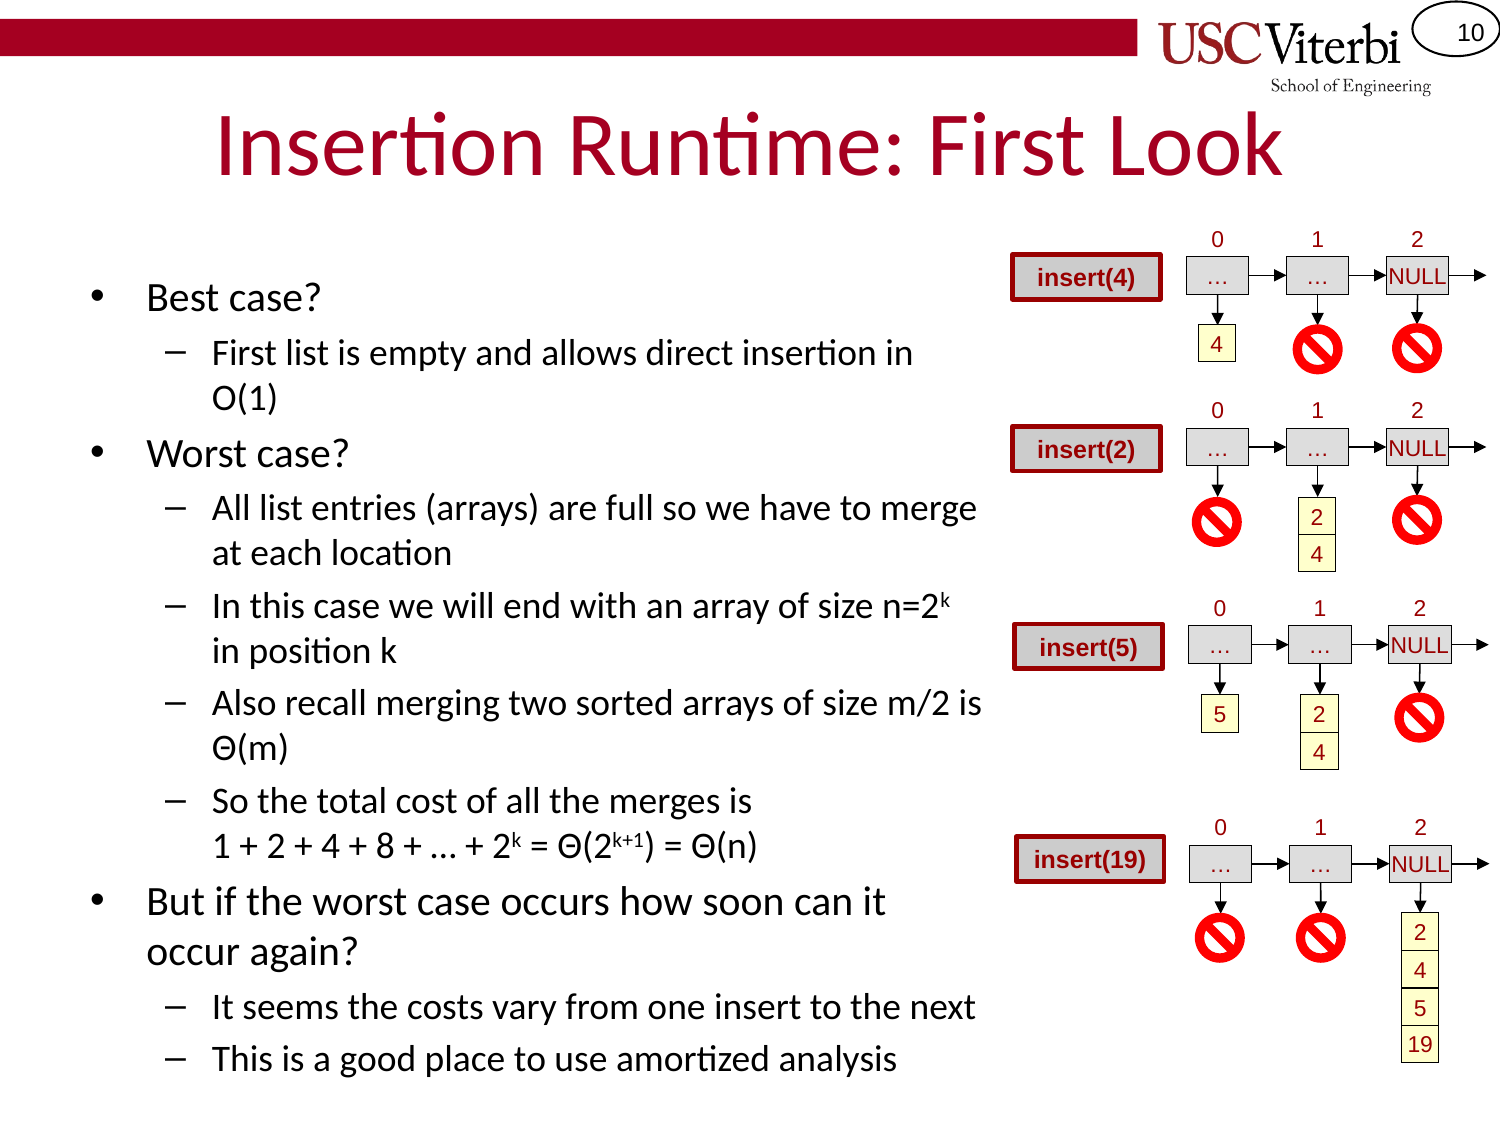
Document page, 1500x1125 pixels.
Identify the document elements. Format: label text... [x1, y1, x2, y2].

text_box 1 [1289, 807, 1352, 845]
text_box insert(5) [1014, 623, 1163, 669]
text_box … [1286, 429, 1349, 466]
text_box [1192, 910, 1247, 965]
text_box … [1188, 626, 1252, 664]
text_box 0 [1189, 807, 1252, 845]
text_box 2 [1300, 694, 1339, 732]
text_box [1389, 493, 1445, 547]
text_box [1392, 691, 1447, 745]
text_box NULL [1386, 257, 1449, 295]
text_box 4 [1298, 534, 1336, 572]
text_box 1 [1288, 588, 1352, 626]
text_box 5 [1201, 694, 1239, 733]
text_box insert(4) [1012, 254, 1161, 300]
text_box 2 [1386, 219, 1449, 257]
text_box 2 [1298, 497, 1336, 534]
text_box 4 [1300, 732, 1339, 770]
text_box 2 [1401, 912, 1439, 950]
text_box [1290, 322, 1345, 377]
text_box insert(19) [1016, 836, 1165, 882]
text_box 1 [1286, 390, 1349, 429]
text_box … [1186, 429, 1249, 466]
list Best case? First list is empty and allows direct insertion in O(1) Worst case? All list entries (arrays) are full so we have to merge at each location In this case we will end with an array of size n=2k in position k Also recall merging two sorted arrays of size m/2 is Θ(m) So the total cost of all the merges is 1 + 2 + 4 + 8 + … + 2k = Θ(2k+1) = Θ(n) But if the worst case occurs how soon can it occur again? It seems the costs vary from one insert to the next This is a good place to use amortized analysis [75, 262, 1000, 1005]
text_box 2 [1389, 807, 1452, 845]
picture [1125, 0, 1447, 45]
text_box [1389, 321, 1445, 376]
text_box NULL [1389, 845, 1452, 883]
text_box 5 [1401, 988, 1439, 1025]
picture [1414, 3, 1463, 55]
text_box 0 [1186, 390, 1249, 429]
text_box 1 [1286, 219, 1349, 257]
text_box [1293, 911, 1348, 965]
text_box NULL [1386, 429, 1449, 466]
text_box [1189, 495, 1244, 550]
picture [1425, 50, 1463, 119]
text_box 4 [1401, 950, 1439, 988]
text_box NULL [1388, 626, 1452, 664]
title Insertion Runtime: First Look [75, 45, 1425, 233]
text_box … [1186, 257, 1249, 295]
text_box 19 [1401, 1025, 1439, 1063]
text_box 2 [1386, 390, 1449, 429]
text_box … [1286, 257, 1349, 295]
text_box 0 [1188, 588, 1252, 626]
text_box 0 [1186, 219, 1249, 257]
text_box 4 [1198, 324, 1236, 362]
text_box 2 [1388, 588, 1452, 626]
text_box … [1289, 845, 1352, 883]
text_box … [1288, 626, 1352, 664]
text_box insert(2) [1012, 426, 1161, 471]
text_box … [1189, 845, 1252, 883]
